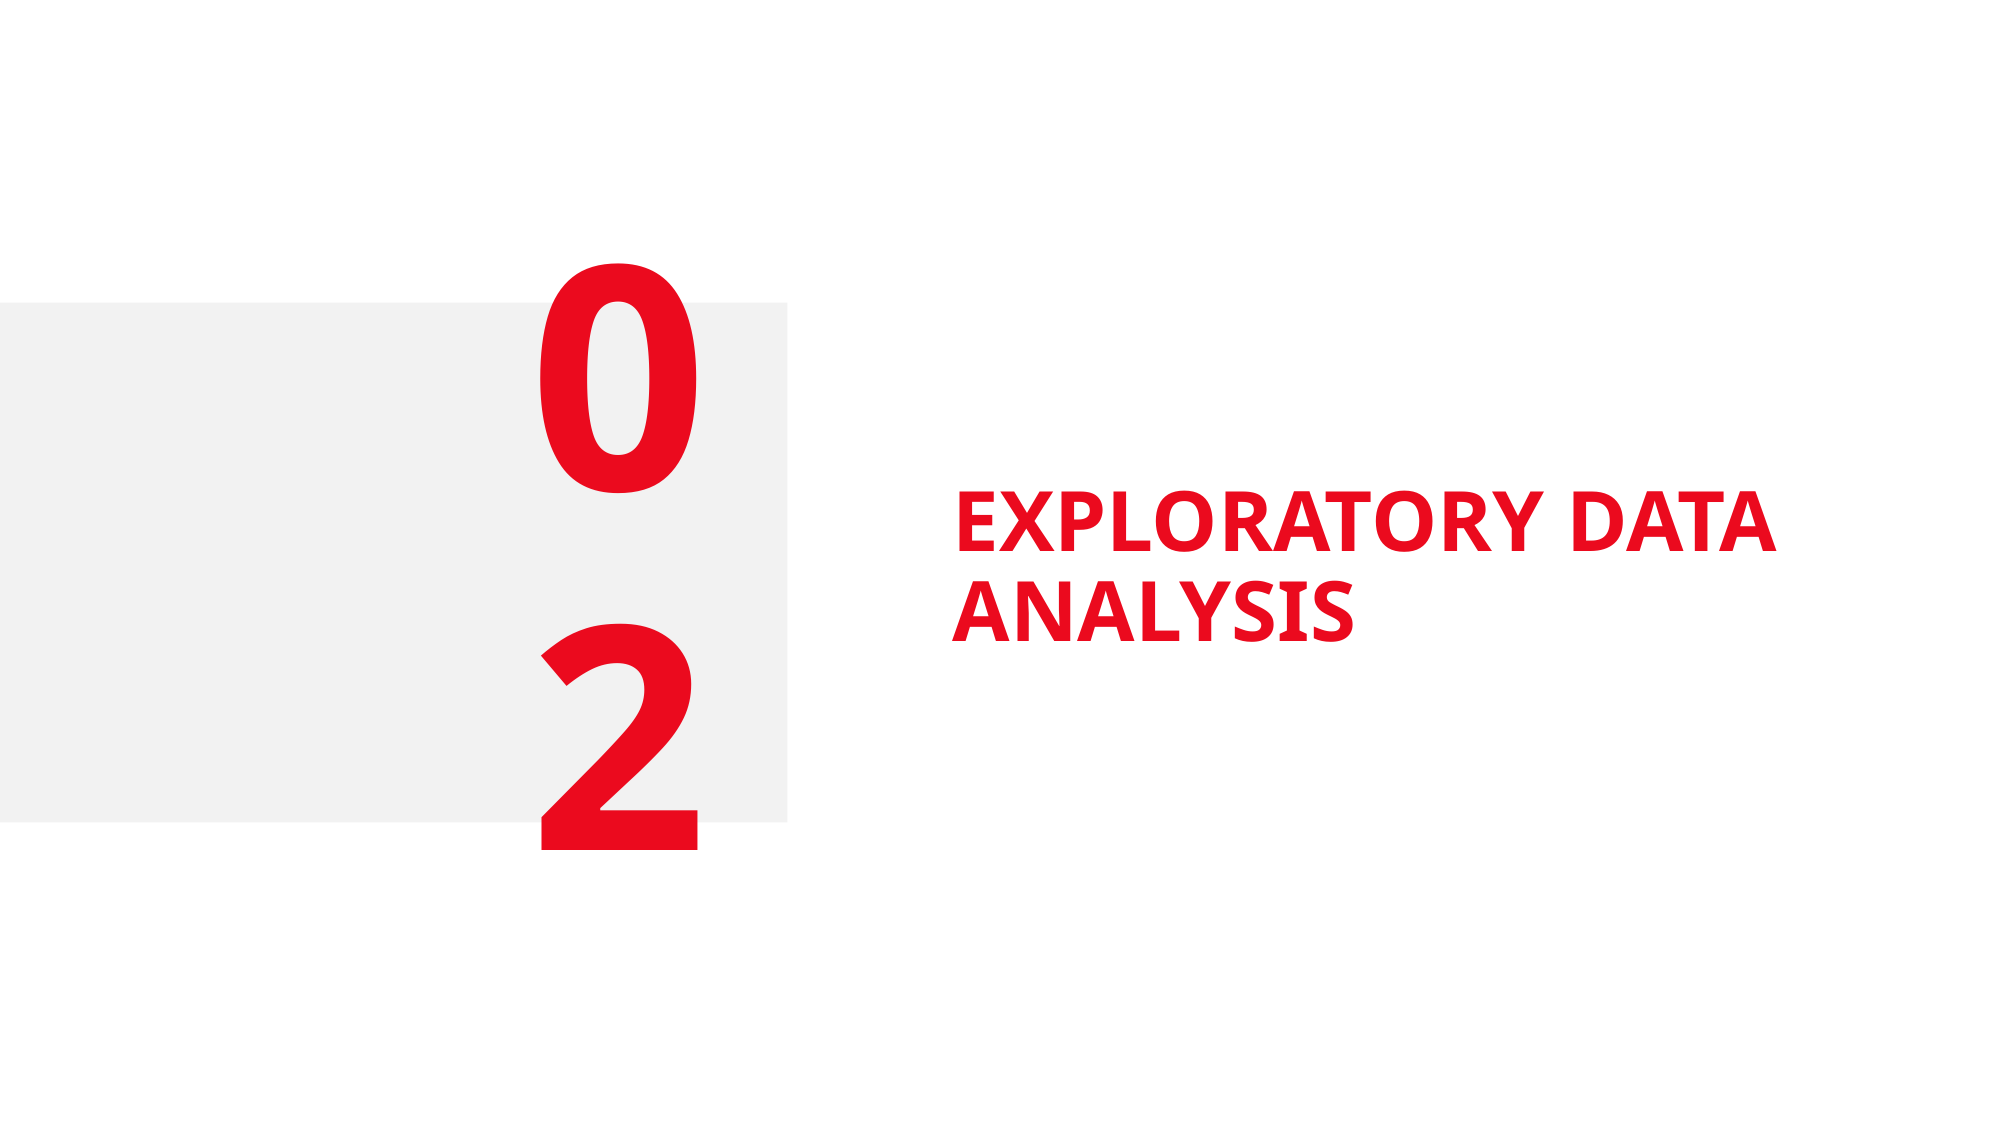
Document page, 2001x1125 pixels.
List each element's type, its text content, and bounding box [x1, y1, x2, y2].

title EXPLORATORY DATA ANALYSIS [952, 479, 1886, 662]
list 02 [427, 380, 708, 745]
